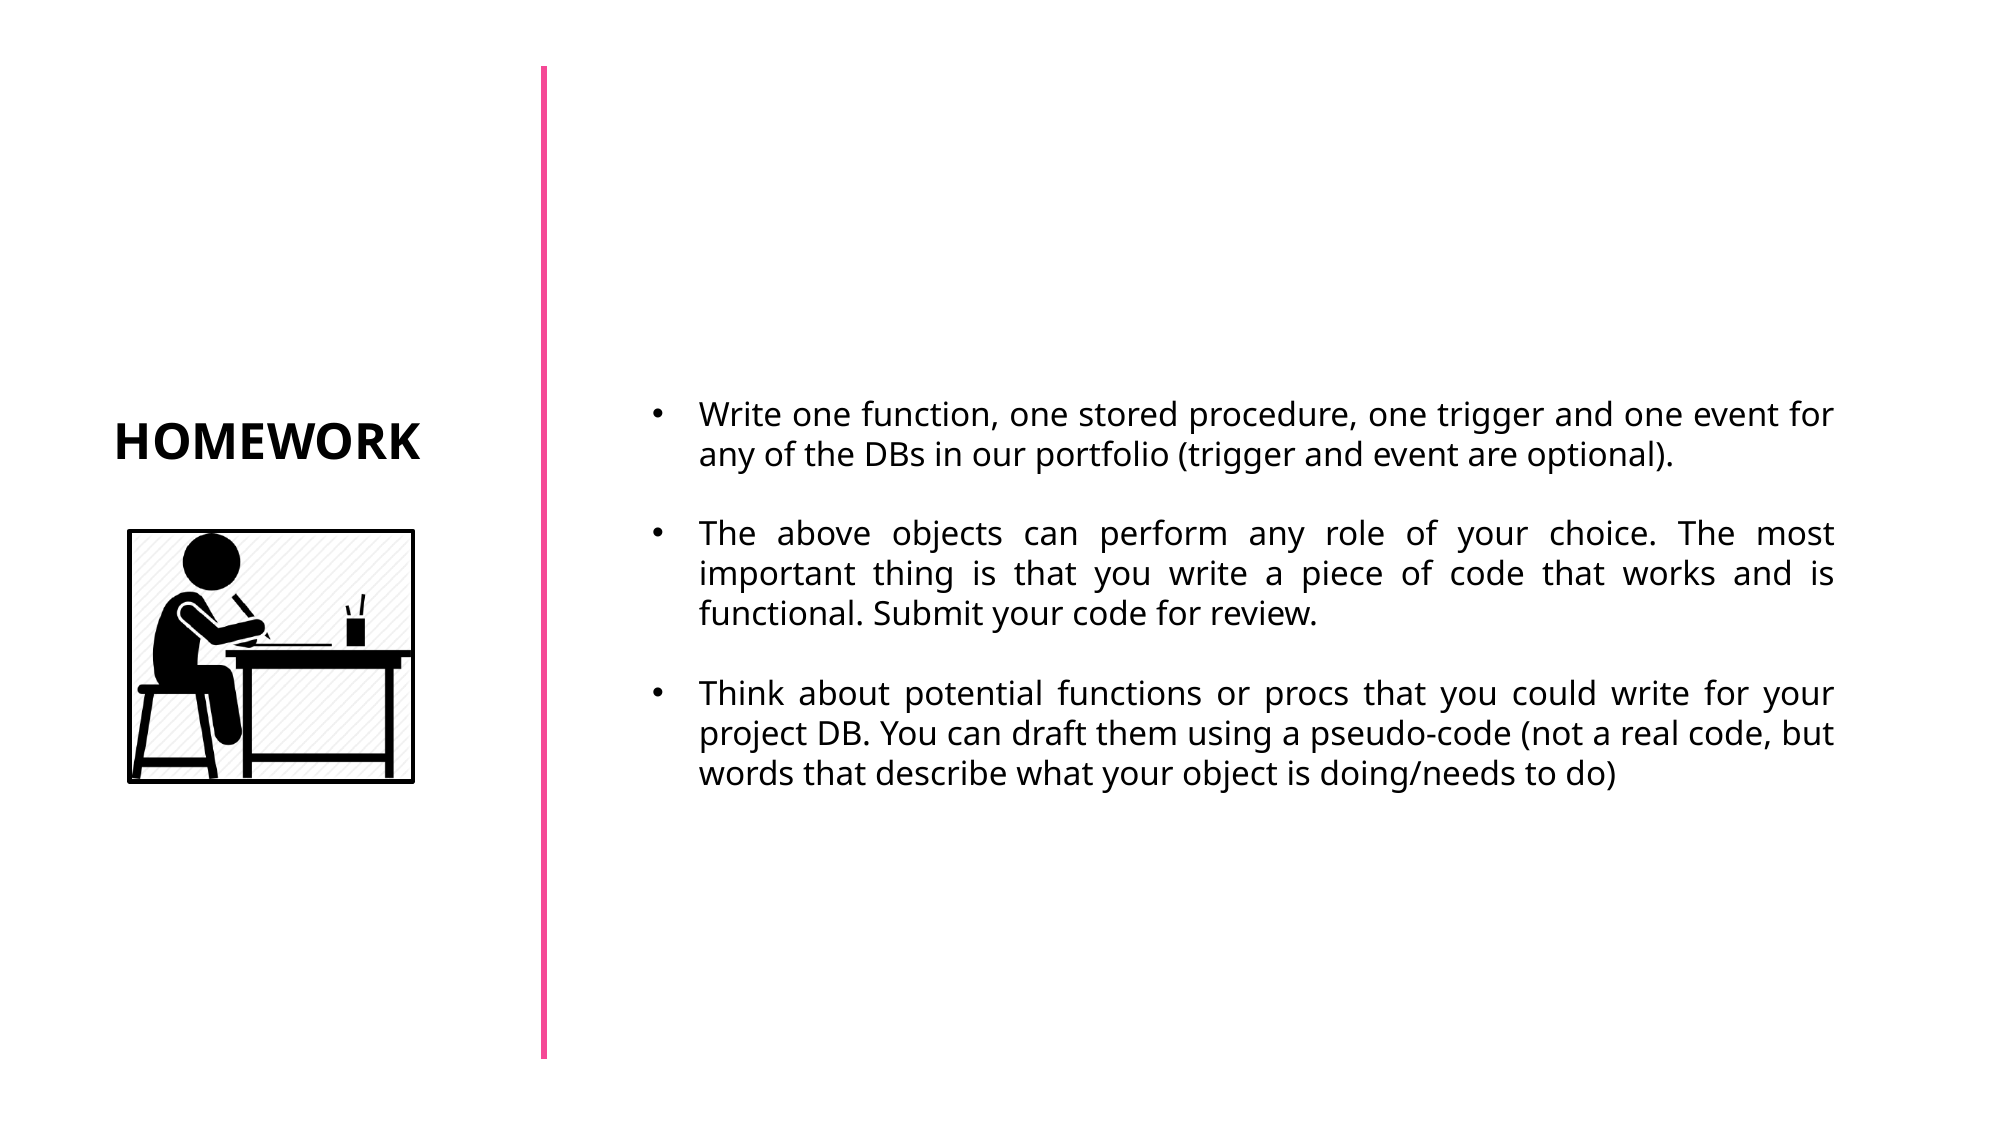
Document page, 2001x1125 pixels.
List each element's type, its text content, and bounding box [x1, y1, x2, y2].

text_box Write one function, one stored procedure, one trigger and one event for any of the DBs in our portfolio (trigger and event are optional). The above objects can perform any role of your choice. The most important thing is that you write a piece of code that works and is functional. Submit your code for review. Think about potential functions or procs that you could write for your project DB. You can draft them using a pseudo-code (not a real code, but words that describe what your object is doing/needs to do) [637, 345, 1852, 959]
picture [131, 533, 411, 779]
title HOMEWORK [30, 353, 504, 534]
